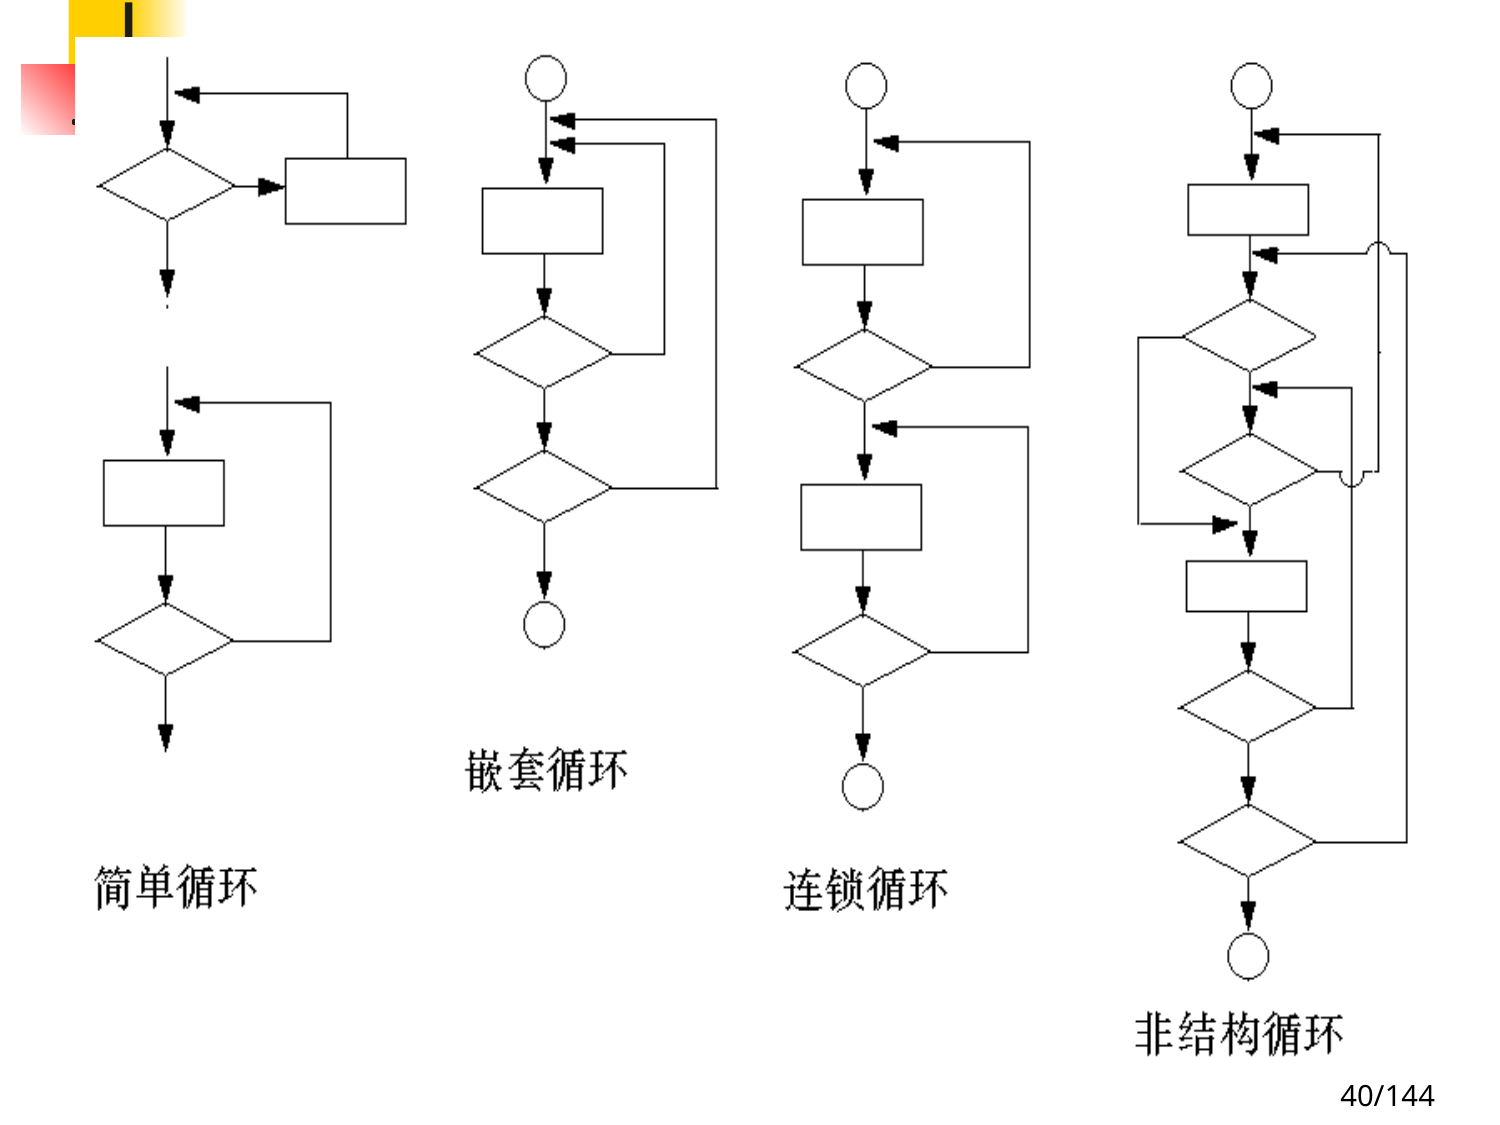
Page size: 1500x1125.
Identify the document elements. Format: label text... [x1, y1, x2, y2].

picture [74, 37, 1463, 1076]
slide_number 40/144 [1137, 1083, 1451, 1125]
